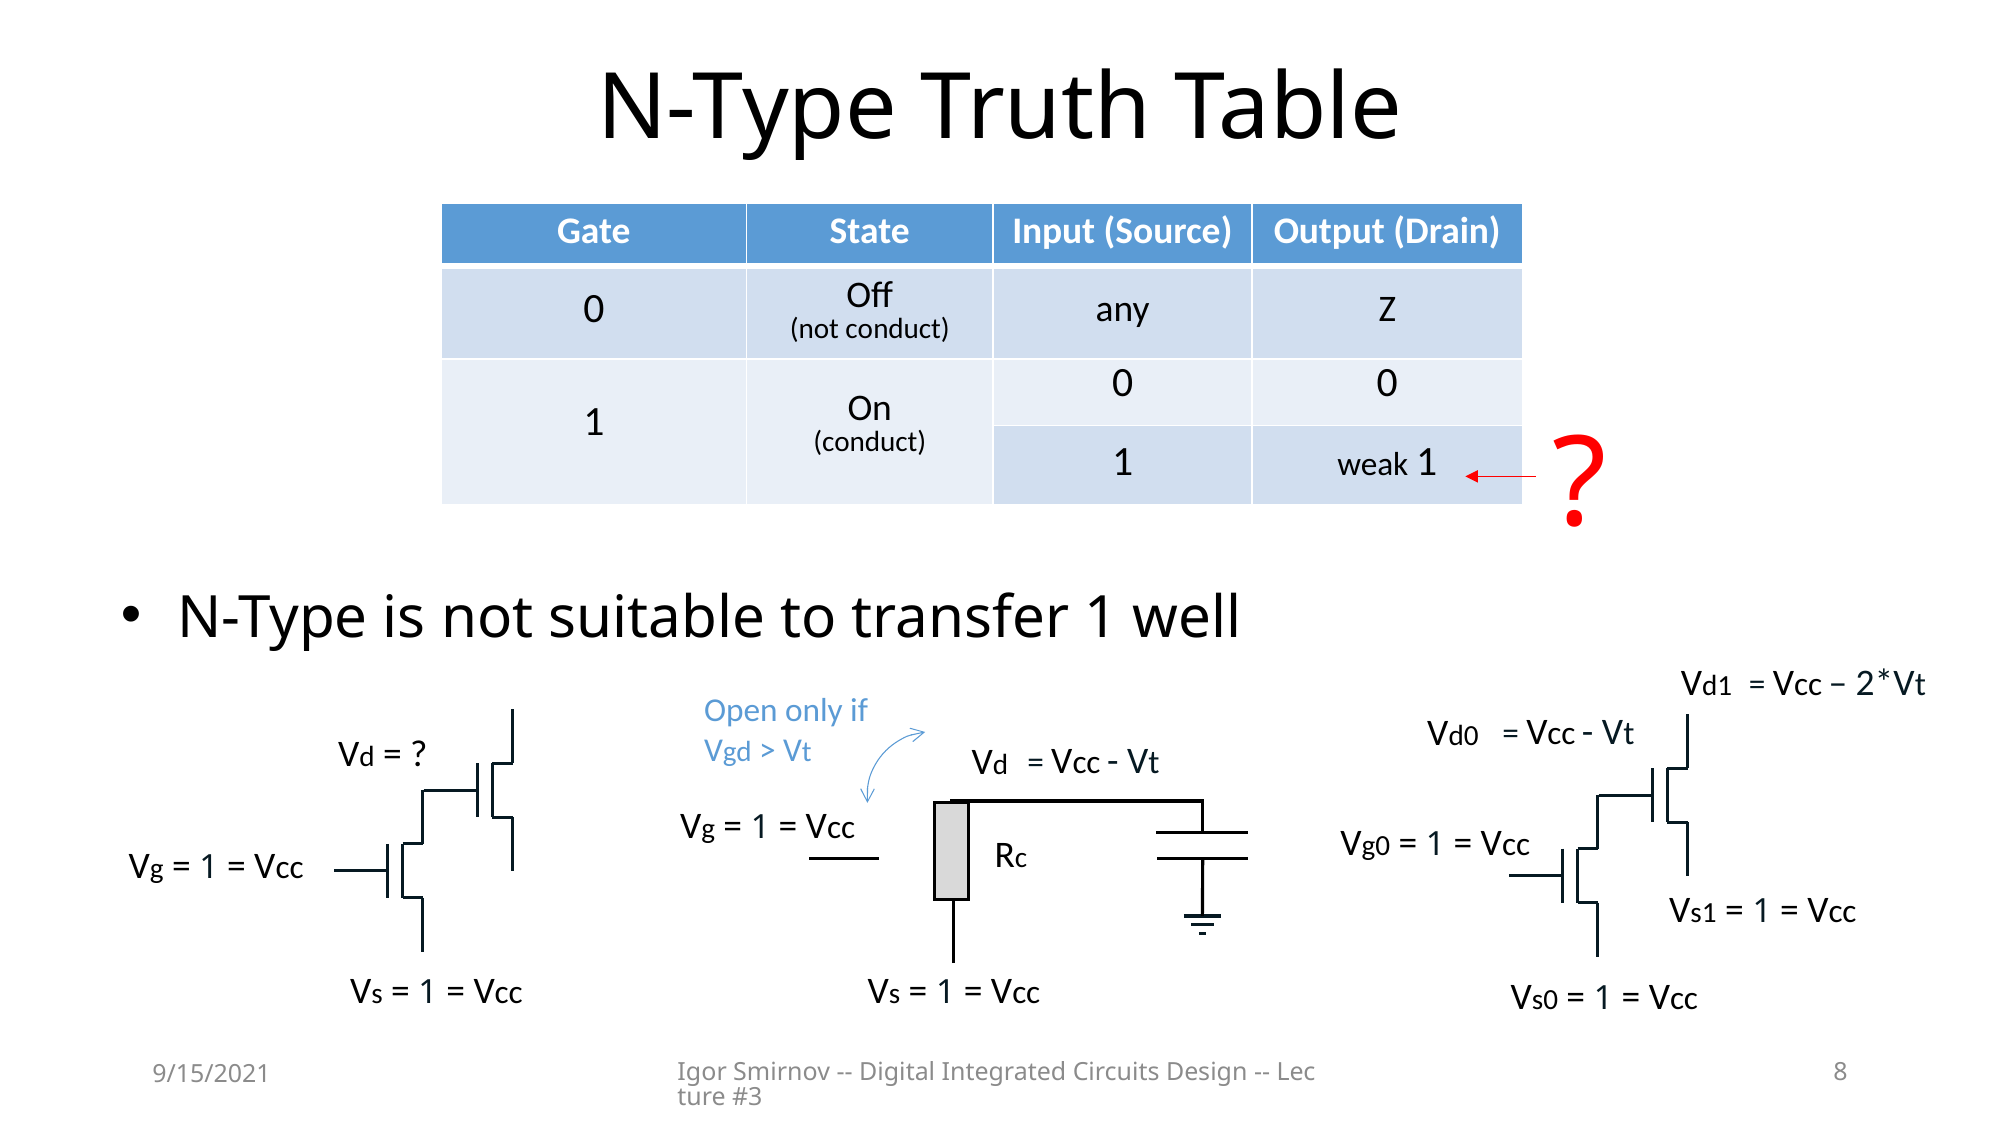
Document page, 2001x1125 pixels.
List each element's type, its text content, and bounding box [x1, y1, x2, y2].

table_cell 1 [994, 426, 1251, 504]
text_box = Vcc - Vt [1487, 700, 1650, 760]
footer Igor Smirnov -- Digital Integrated Circuits Design -- Lecture #3 [662, 1042, 1338, 1103]
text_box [662, 793, 1249, 1020]
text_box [423, 709, 513, 872]
list N-Type is not suitable to transfer 1 well [105, 571, 1831, 621]
table_cell On (conduct) [747, 360, 992, 504]
table_cell any [994, 269, 1251, 358]
text_box Open only if Vgd > Vt [689, 680, 900, 775]
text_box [333, 789, 423, 952]
text_box Vs1 = 1 = Vcc [1654, 877, 1872, 938]
table_cell 0 [994, 360, 1251, 425]
table_header Gate [442, 204, 746, 263]
text_box = Vcc – 2*Vt [1734, 650, 1942, 710]
table_cell Z [1253, 269, 1522, 358]
table_header State [747, 204, 992, 263]
table_cell weak 1 [1253, 426, 1465, 504]
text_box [1508, 794, 1598, 957]
text_box Vs = 1 = Vcc [335, 959, 538, 1019]
table_cell 1 [442, 360, 746, 504]
slide_number 8 [1412, 1042, 1863, 1103]
text_box Vg0 = 1 = Vcc [1325, 810, 1508, 871]
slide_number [137, 1042, 588, 1103]
text_box = Vcc - Vt [1012, 728, 1175, 789]
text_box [1598, 714, 1688, 877]
title N-Type Truth Table [137, 0, 1863, 218]
table_header Input (Source) [994, 204, 1251, 263]
text_box Vd = ? [323, 721, 423, 782]
table_cell 0 [442, 269, 746, 358]
text_box Vs0 = 1 = Vcc [1495, 964, 1714, 1024]
text_box Vd1 [1666, 650, 1765, 711]
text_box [1465, 393, 1625, 560]
text_box Vd0 [1412, 700, 1519, 761]
text_box [866, 727, 932, 793]
table_header Output (Drain) [1253, 204, 1522, 263]
text_box Vd [956, 729, 1012, 789]
table_cell 0 [1253, 360, 1522, 425]
text_box Vg = 1 = Vcc [113, 833, 319, 894]
table_cell Off (not conduct) [747, 269, 992, 358]
